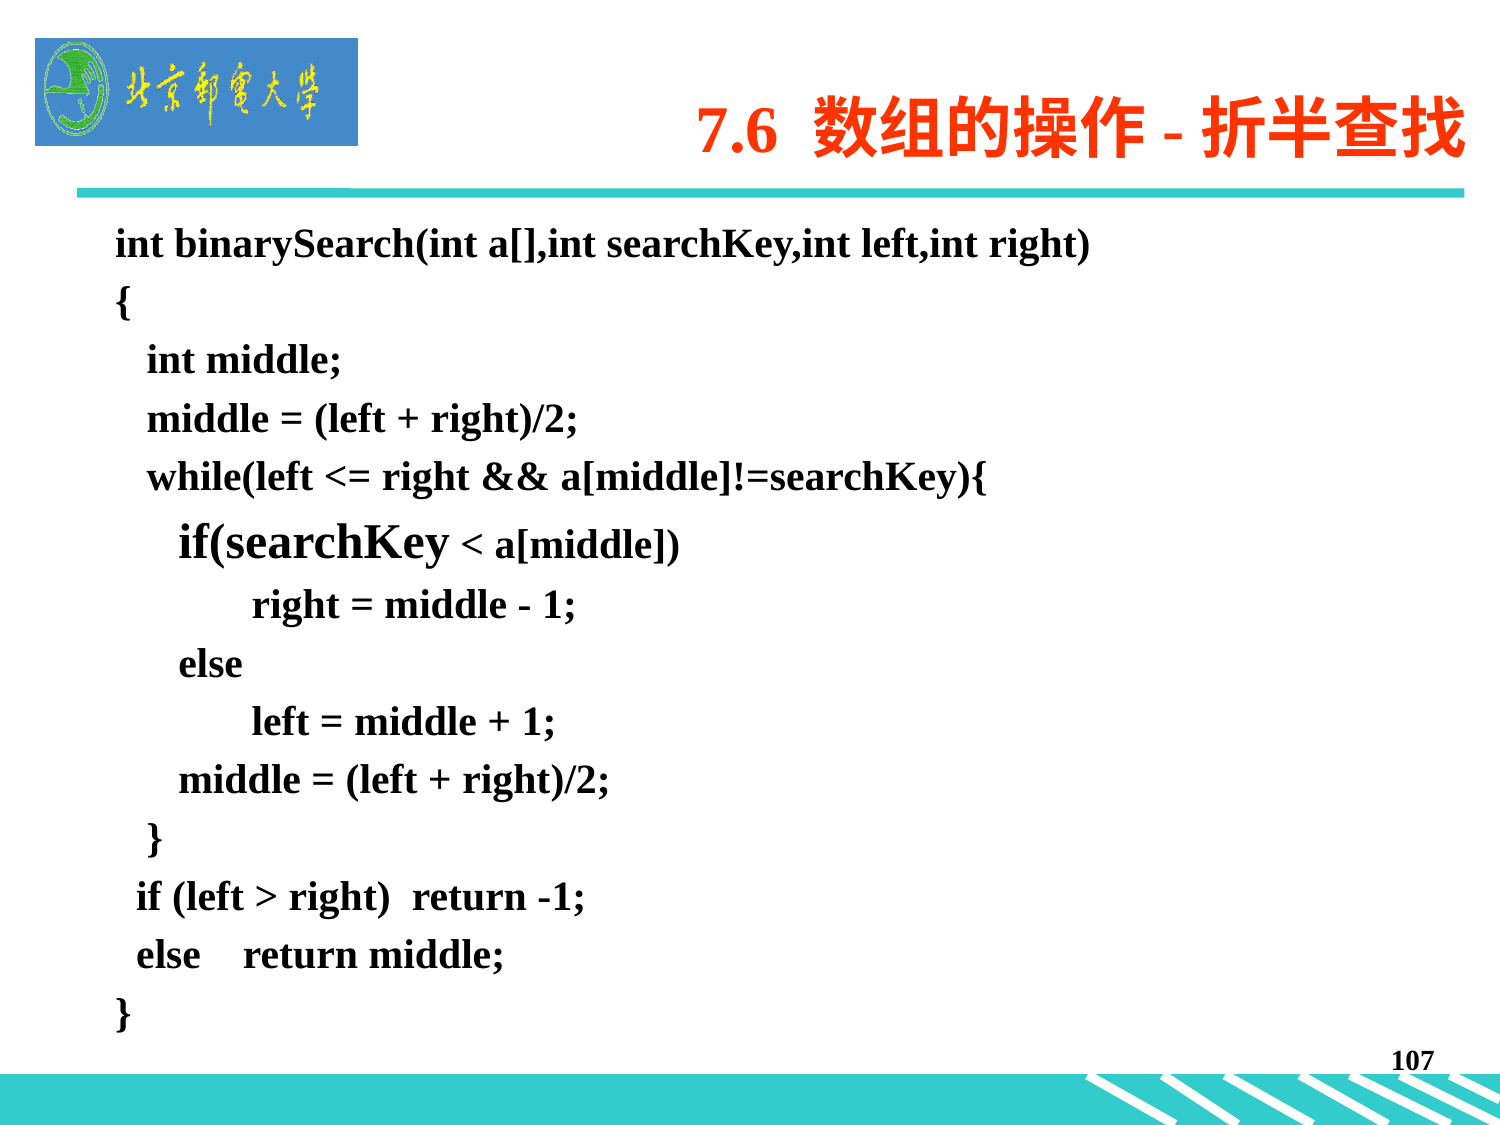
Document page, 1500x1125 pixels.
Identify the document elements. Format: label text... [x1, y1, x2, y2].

slide_number 107 [1137, 1037, 1450, 1113]
picture [34, 37, 358, 146]
title 7.6 数组的操作-折半查找 [207, 66, 1483, 185]
list int binarySearch(int a[],int searchKey,int left,int right) { int middle; middle = (left + right)/2; while(left <= right && a[middle]!=searchKey){ if(searchKey < a[middle]) right = middle - 1; else left = middle + 1; middle = (left + right)/2; } if (left > right) return -1; else return middle; } [100, 208, 1376, 1125]
